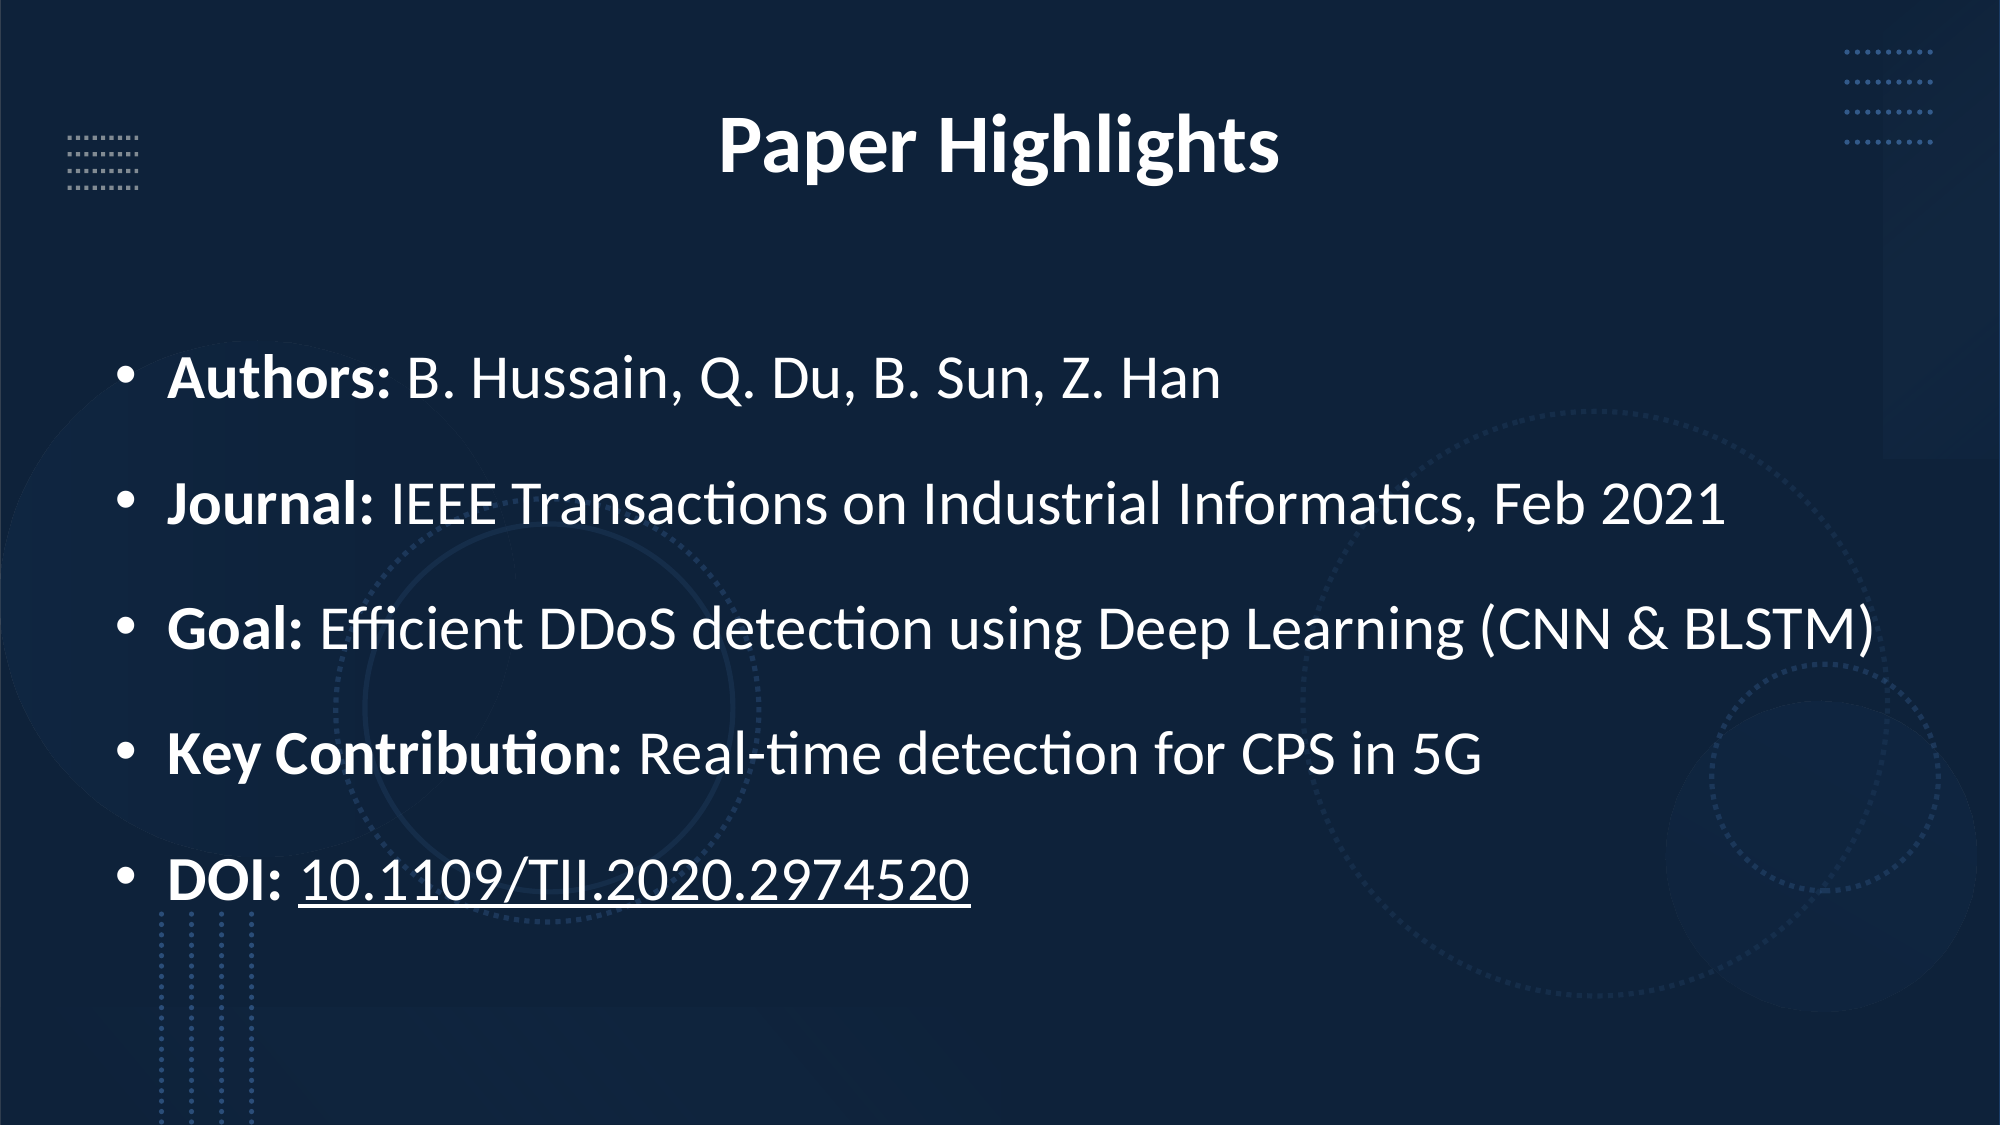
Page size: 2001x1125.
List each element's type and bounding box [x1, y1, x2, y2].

text_box [0, 0, 2000, 1125]
